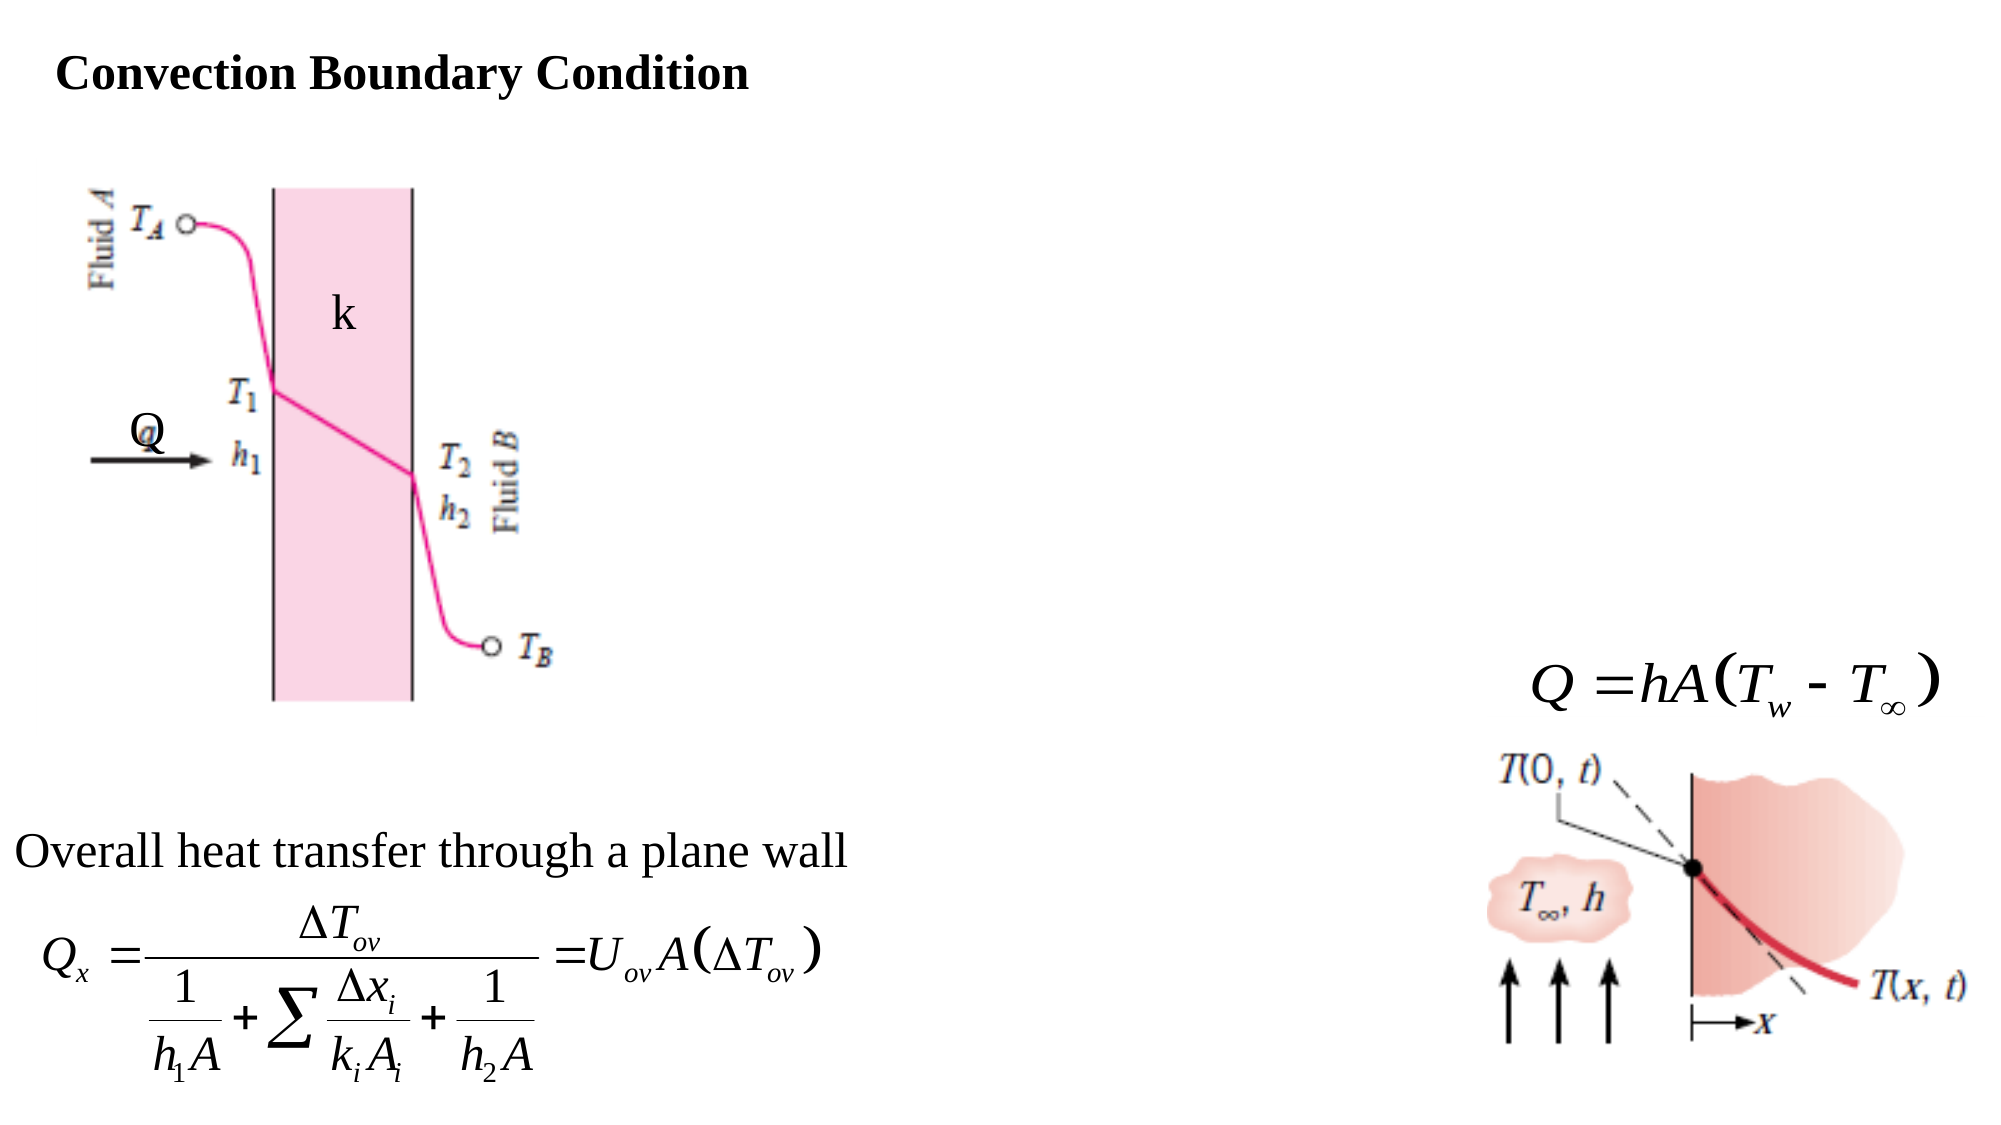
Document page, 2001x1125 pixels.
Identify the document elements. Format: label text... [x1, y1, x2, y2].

text_box Overall heat transfer through a plane wall [0, 809, 897, 885]
text_box Convection Boundary Condition [40, 31, 765, 107]
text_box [34, 892, 829, 1094]
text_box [1522, 641, 1950, 736]
picture [34, 158, 577, 736]
picture [1486, 715, 1985, 1057]
